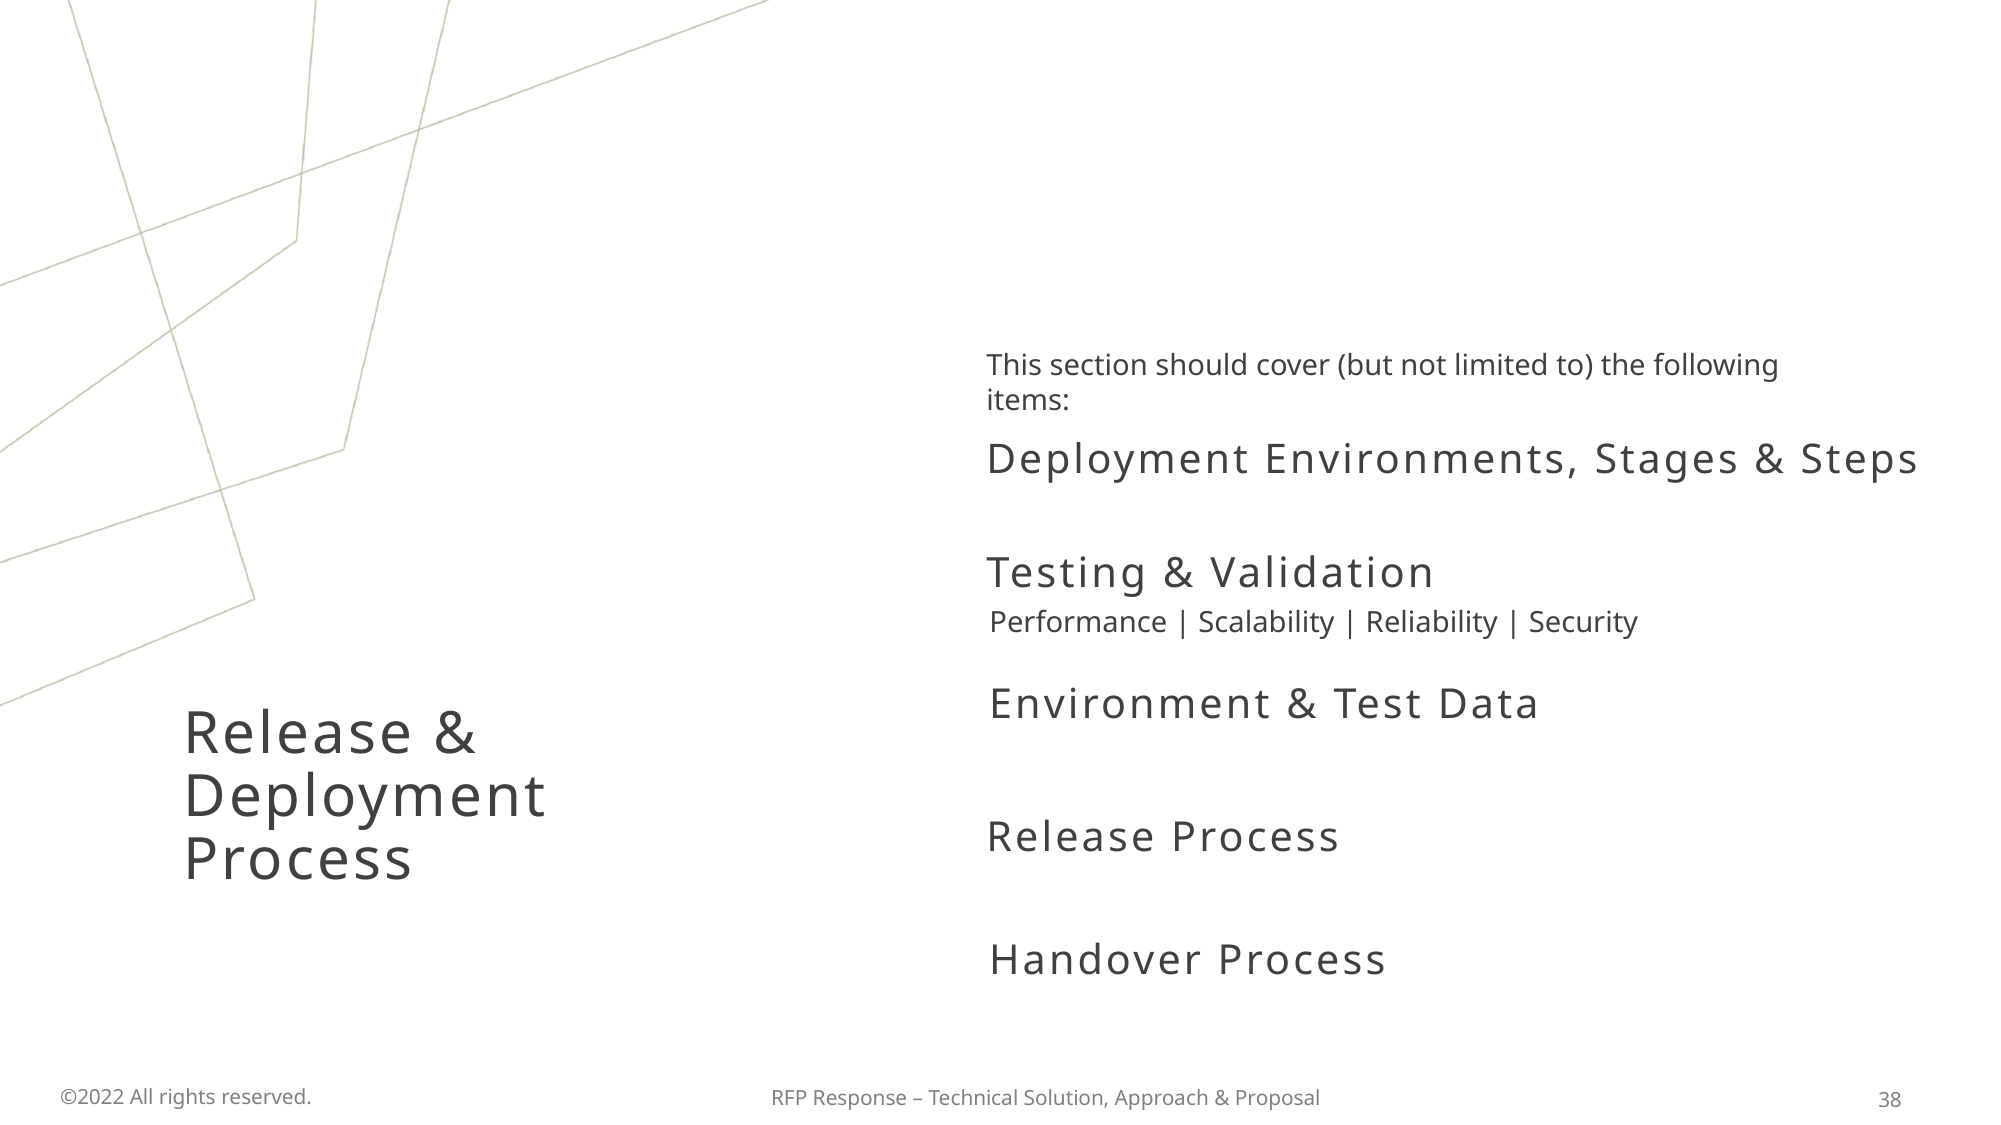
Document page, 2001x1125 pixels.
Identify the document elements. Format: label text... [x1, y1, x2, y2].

list Release Process [971, 808, 1863, 869]
list Handover Process [974, 931, 1866, 992]
list This section should cover (but not limited to) the following items: [971, 339, 1863, 399]
text_box Performance | Scalability | Reliability | Security [974, 595, 1866, 656]
text_box Environment & Test Data [974, 675, 1866, 735]
list Deployment Environments, Stages & Steps [971, 430, 1949, 491]
title Release & Deployment Process [168, 681, 763, 900]
list Testing & Validation [971, 544, 1863, 602]
picture [0, 0, 803, 720]
